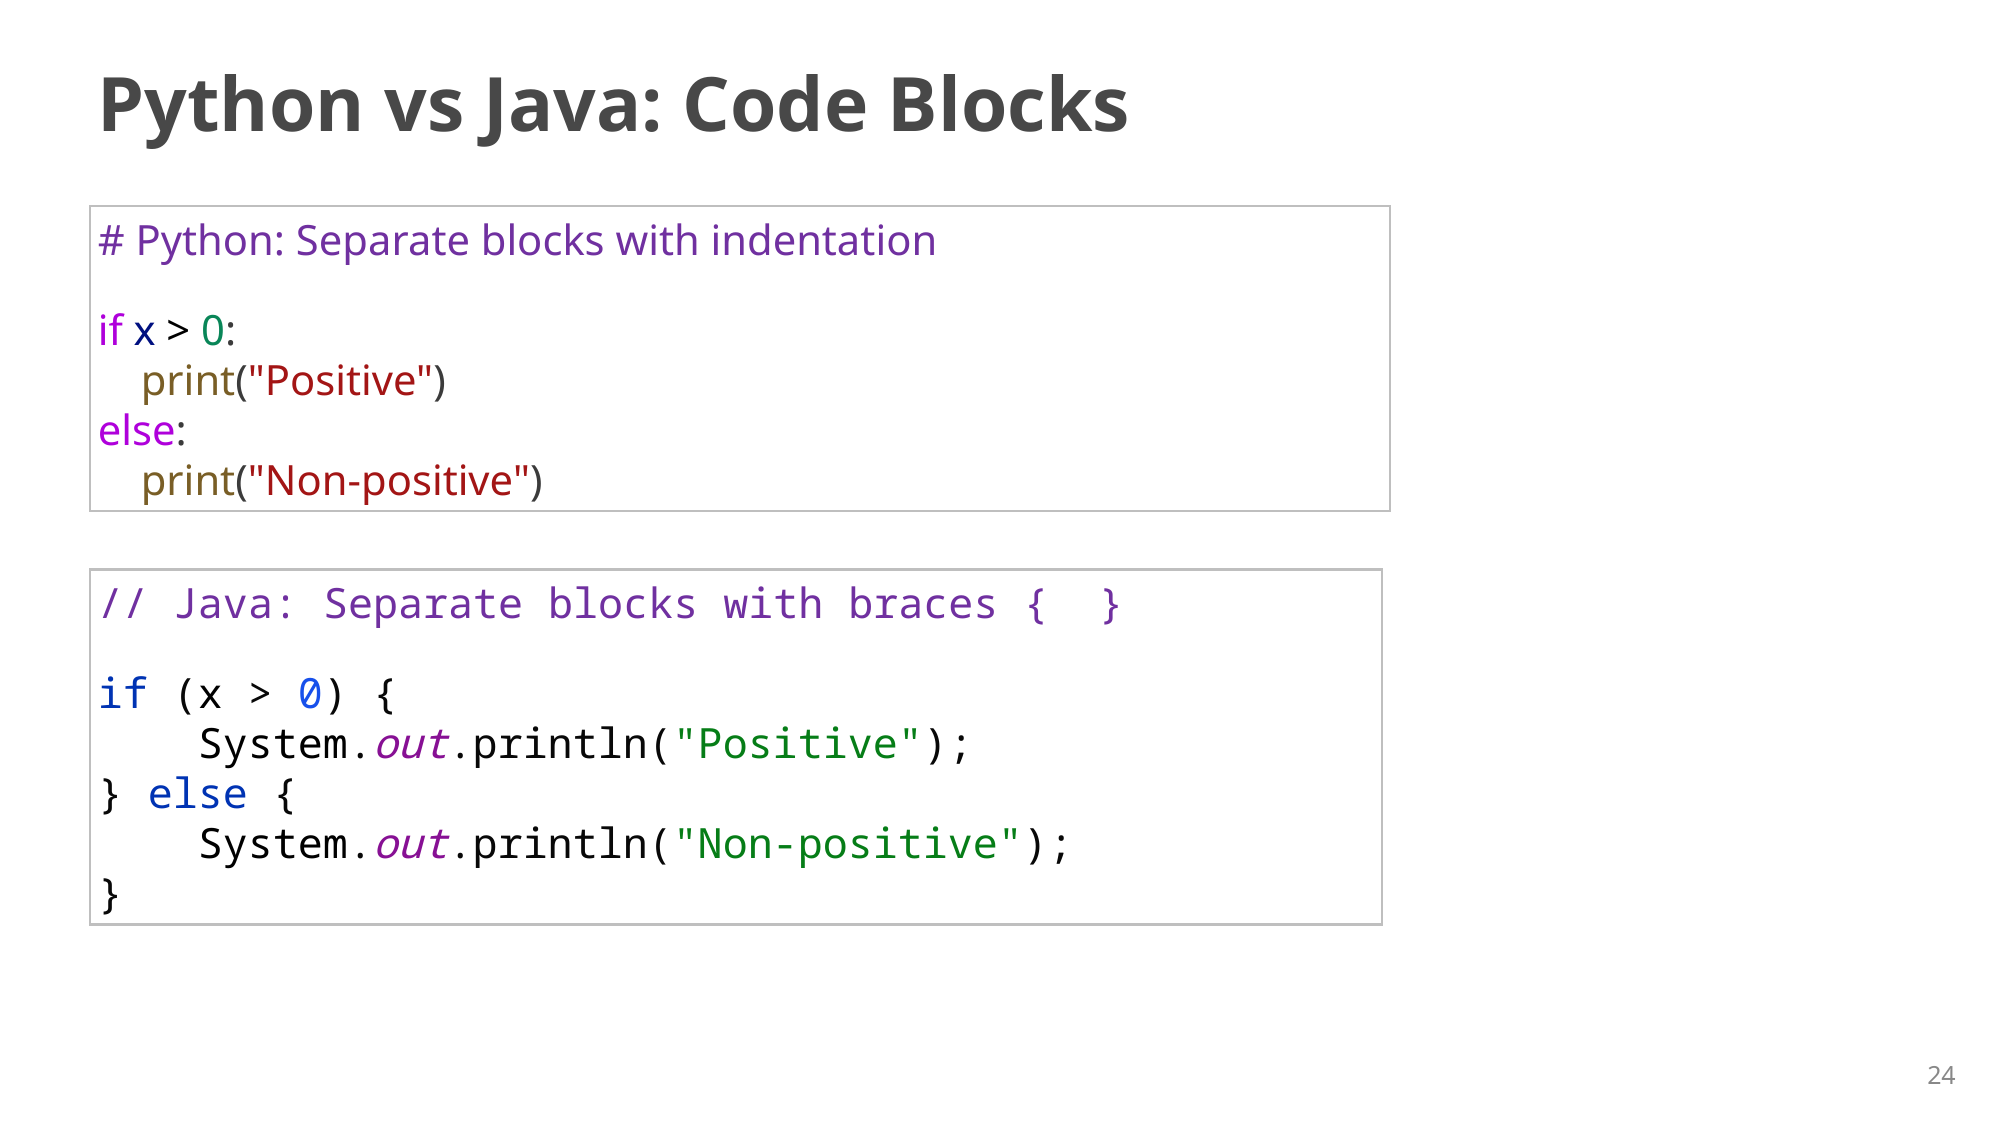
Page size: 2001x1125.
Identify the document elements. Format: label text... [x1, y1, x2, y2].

text_box # Python: Separate blocks with indentation if x > 0: print("Positive") else: print("Non-positive") [90, 206, 1391, 512]
title Python vs Java: Code Blocks [89, 42, 1903, 162]
text_box // Java: Separate blocks with braces { } if (x > 0) { System.out.println("Positive"); } else { System.out.println("Non-positive"); } [90, 569, 1382, 925]
slide_number 24 [1915, 1055, 1964, 1098]
